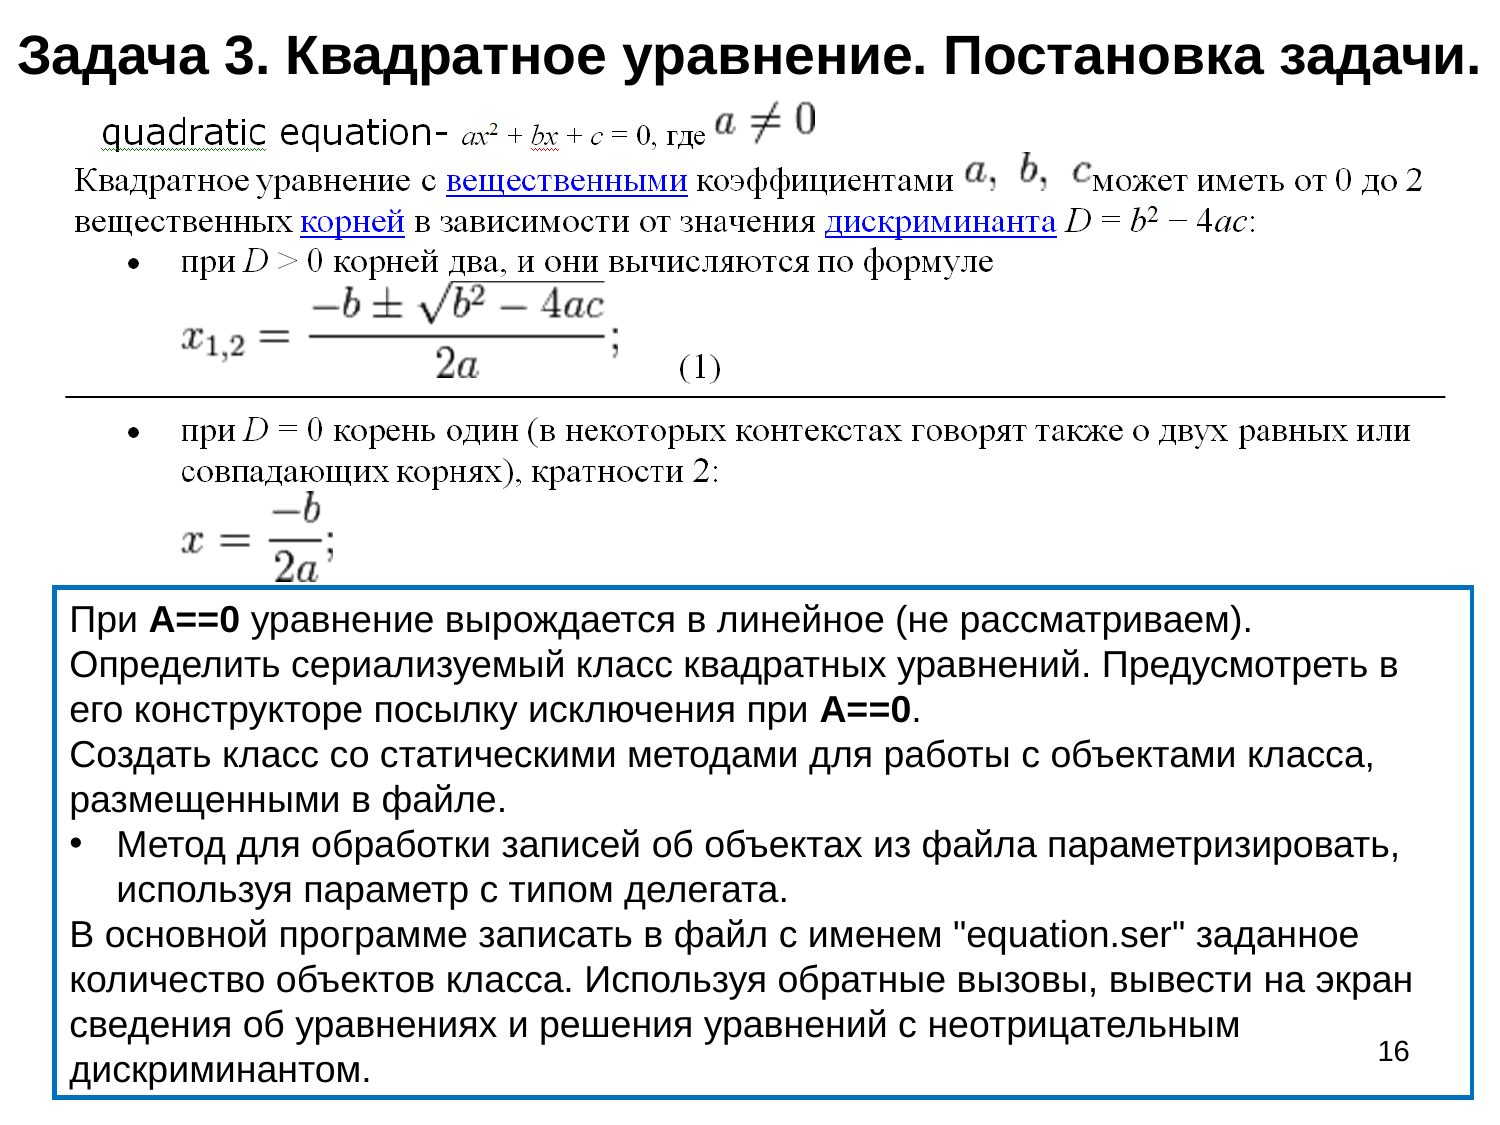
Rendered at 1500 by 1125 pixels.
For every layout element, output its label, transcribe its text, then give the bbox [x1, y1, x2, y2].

picture [65, 99, 1446, 596]
text_box При А==0 уравнение вырождается в линейное (не рассматриваем). Определить сериализуемый класс квадратных уравнений. Предусмотреть в его конструкторе посылку исключения при А==0. Создать класс со статическими методами для работы с объектами класса, размещенными в файле. Метод для обработки записей об объектах из файла параметризировать, используя параметр с типом делегата. В основной программе записать в файл с именем "equation.ser" заданное количество объектов класса. Используя обратные вызовы, вывести на экран сведения об уравнениях и решения уравнений с неотрицательным дискриминантом. [54, 587, 1472, 1098]
slide_number 16 [1074, 1098, 1426, 1103]
title Задача 3. Квадратное уравнение. Постановка задачи. [0, 11, 1500, 94]
